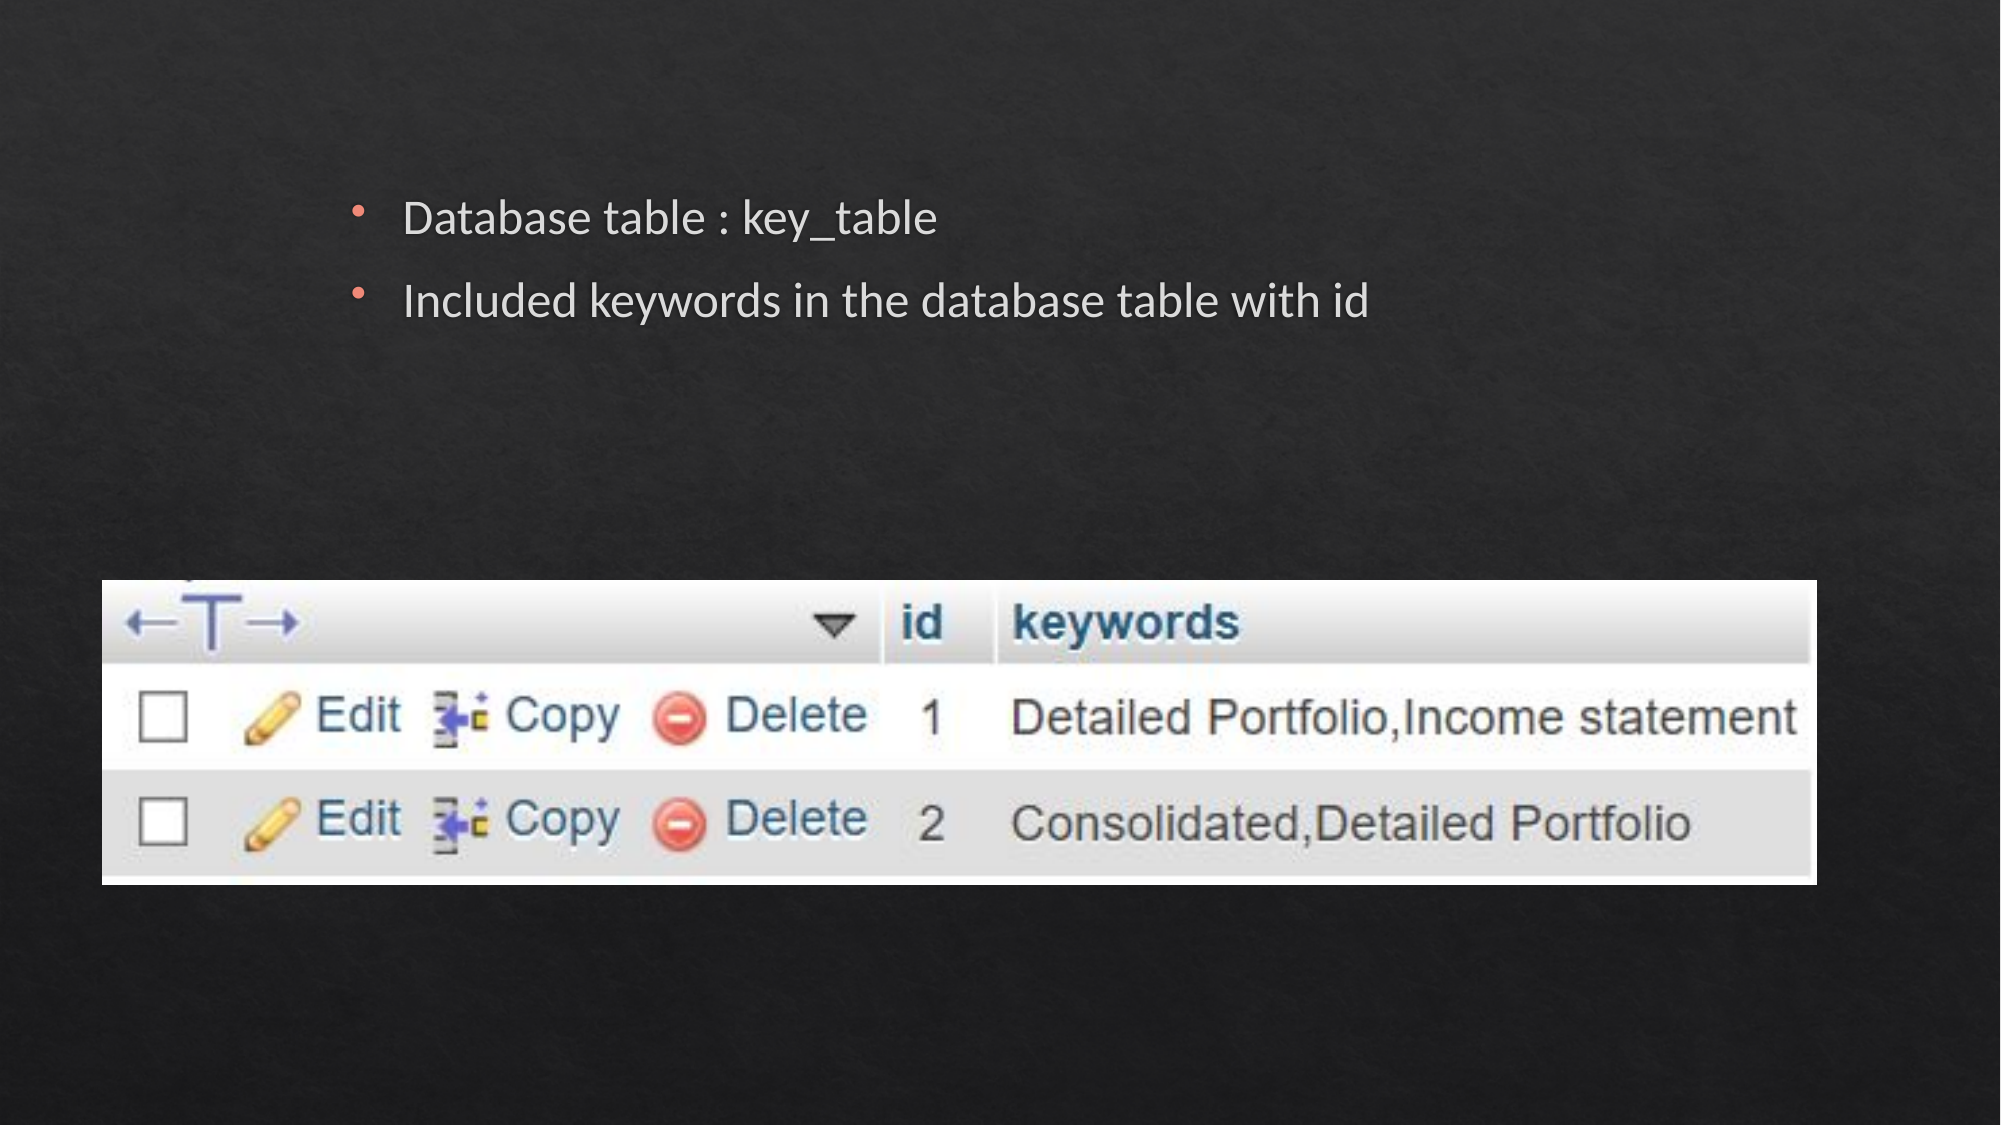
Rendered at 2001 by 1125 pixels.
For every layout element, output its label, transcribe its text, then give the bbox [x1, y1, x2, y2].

list Database table : key_table Included keywords in the database table with id [331, 95, 1387, 417]
picture [102, 579, 1818, 885]
